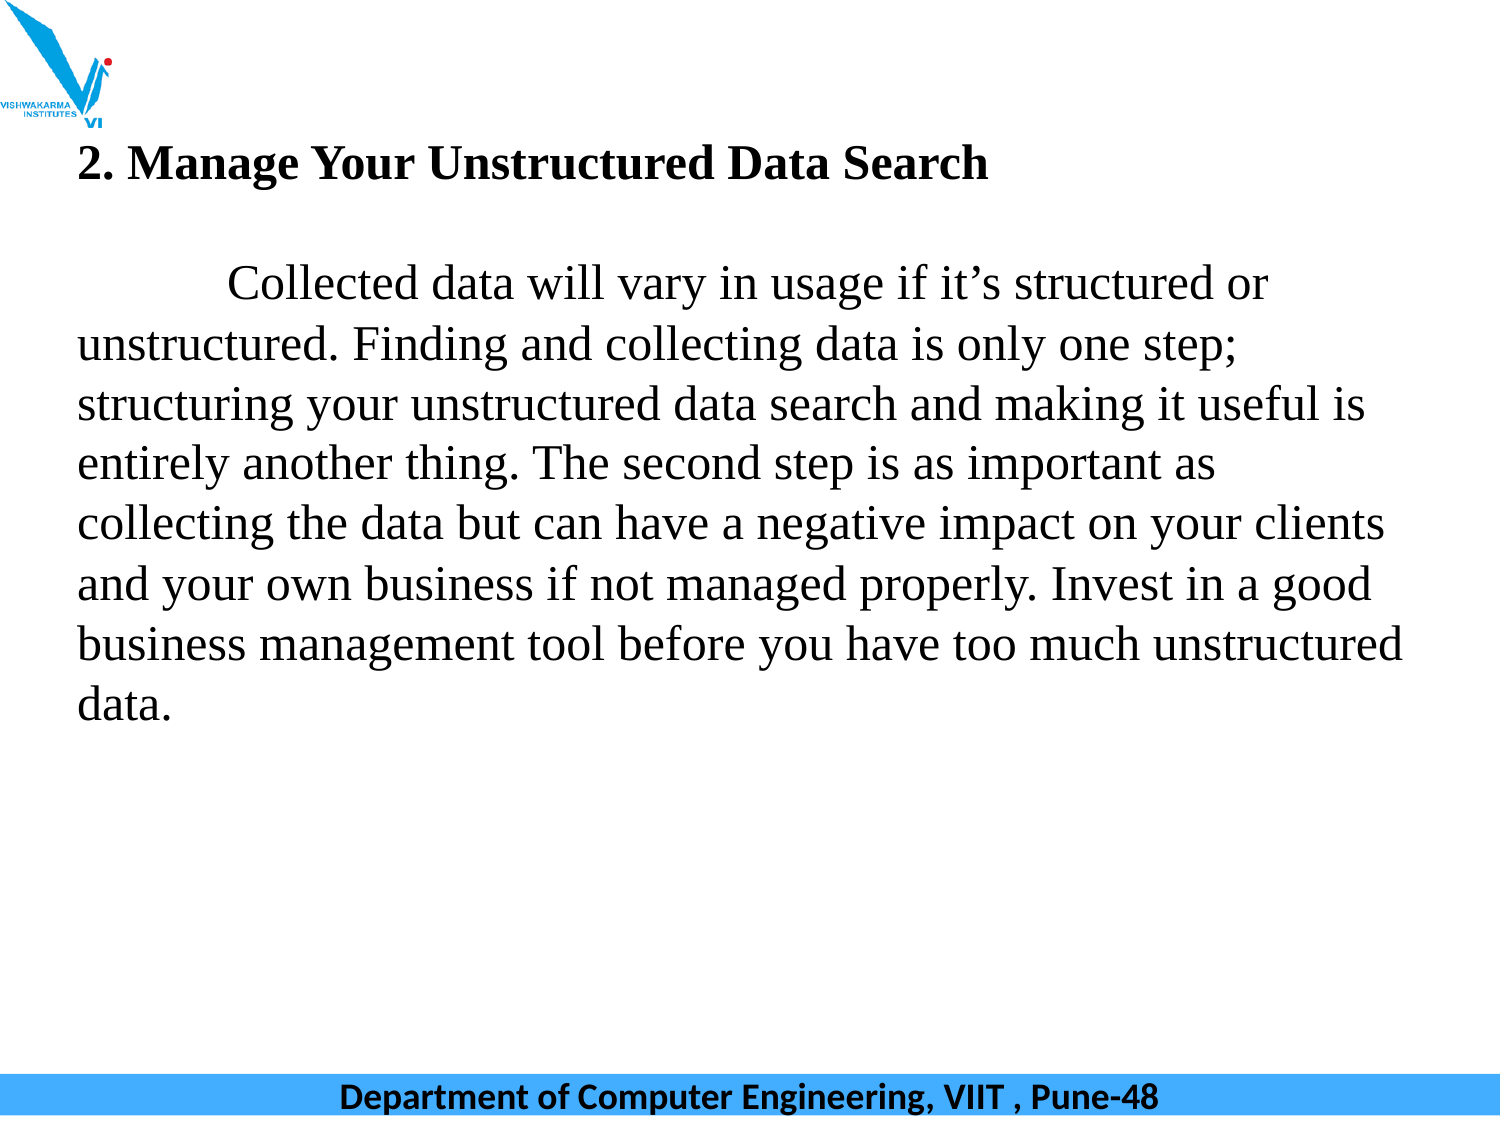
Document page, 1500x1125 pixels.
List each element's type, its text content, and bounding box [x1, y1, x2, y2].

picture [0, 0, 120, 135]
text_box Department of Computer Engineering, VIIT , Pune-48 [0, 1072, 1500, 1117]
text_box 2. Manage Your Unstructured Data Search Collected data will vary in usage if it’s structured or unstructured. Finding and collecting data is only one step; structuring your unstructured data search and making it useful is entirely another thing. The second step is as important as collecting the data but can have a negative impact on your clients and your own business if not managed properly. Invest in a good business management tool before you have too much unstructured data. [62, 122, 1425, 738]
